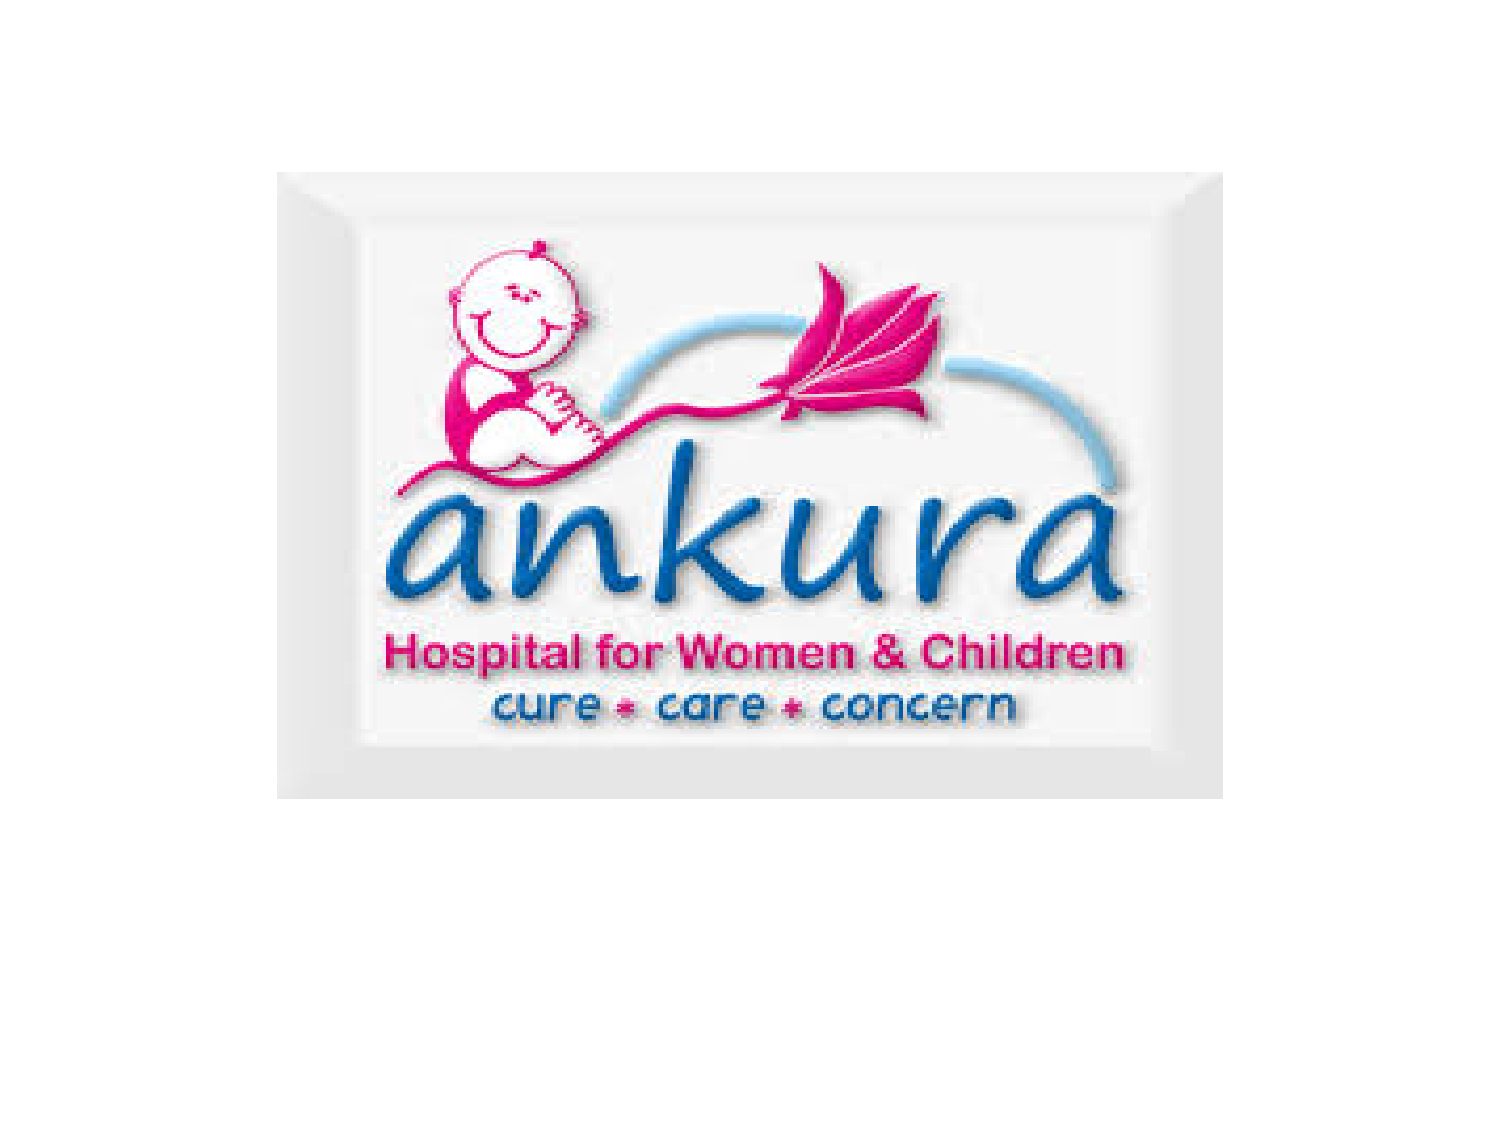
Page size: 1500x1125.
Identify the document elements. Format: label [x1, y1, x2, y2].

picture [277, 172, 1223, 799]
